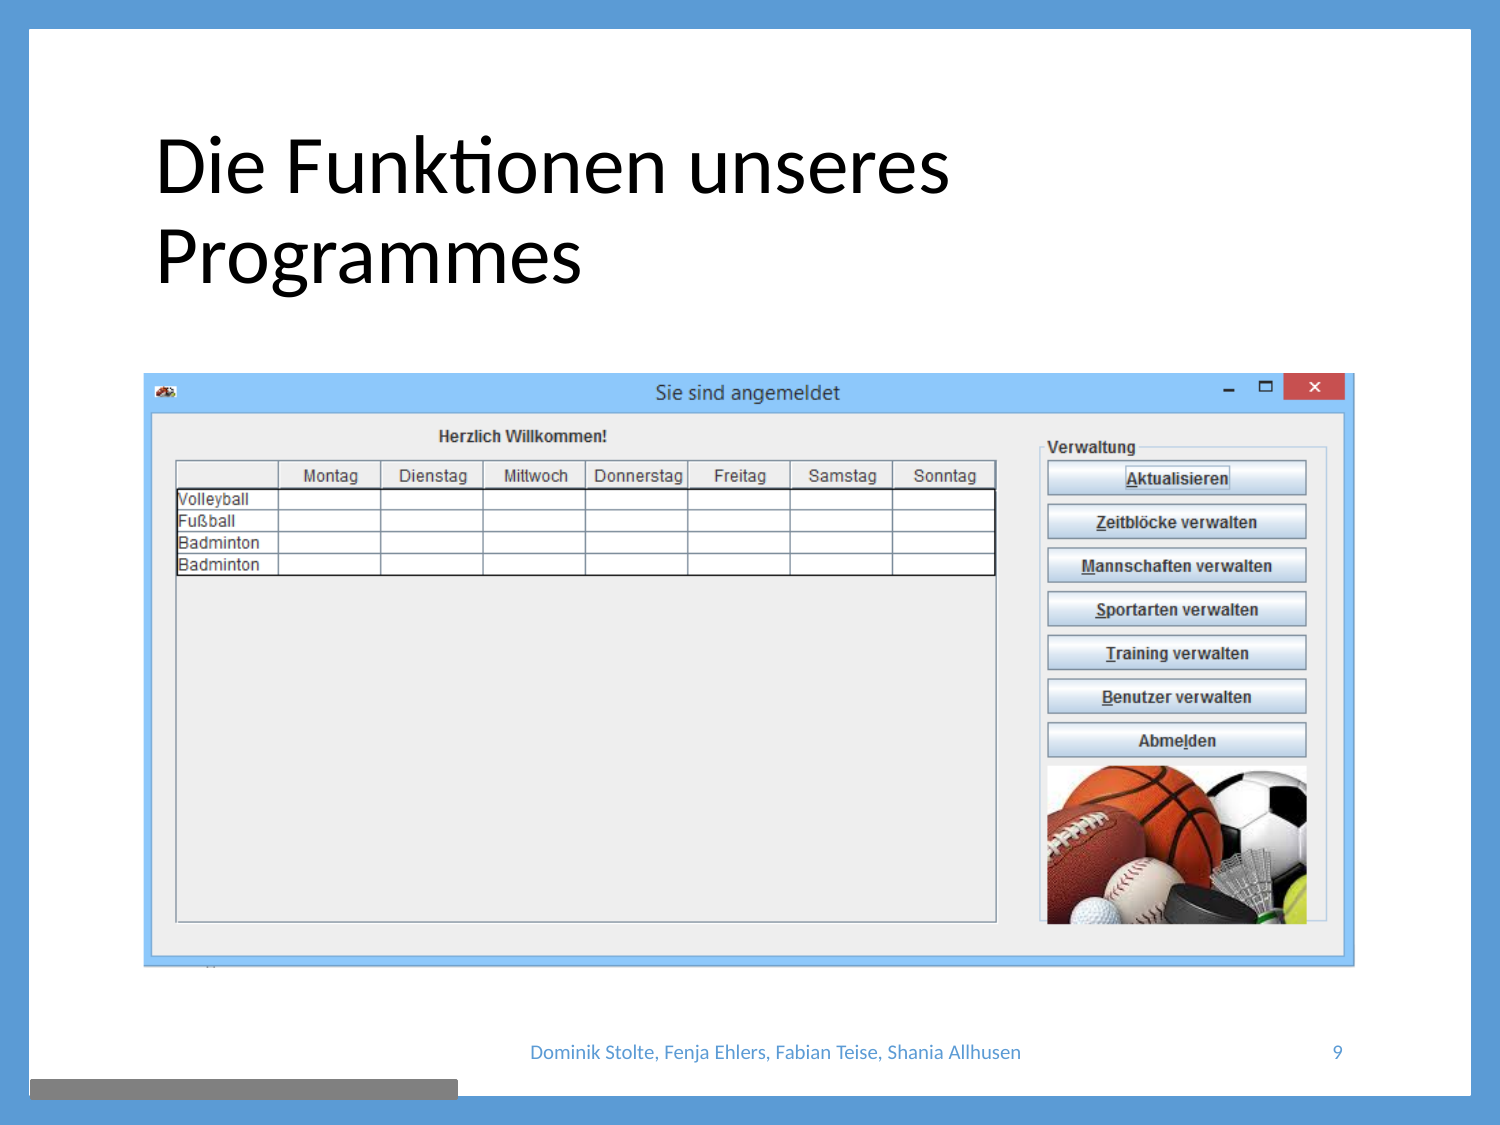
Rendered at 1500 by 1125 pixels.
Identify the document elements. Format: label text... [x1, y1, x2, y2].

footer Dominik Stolte, Fenja Ehlers, Fabian Teise, Shania Allhusen [485, 1020, 1067, 1081]
text_box [30, 1079, 458, 1100]
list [143, 373, 1356, 968]
title Die Funktionen unseres Programmes [140, 99, 1356, 323]
slide_number 9 [1147, 1020, 1358, 1081]
